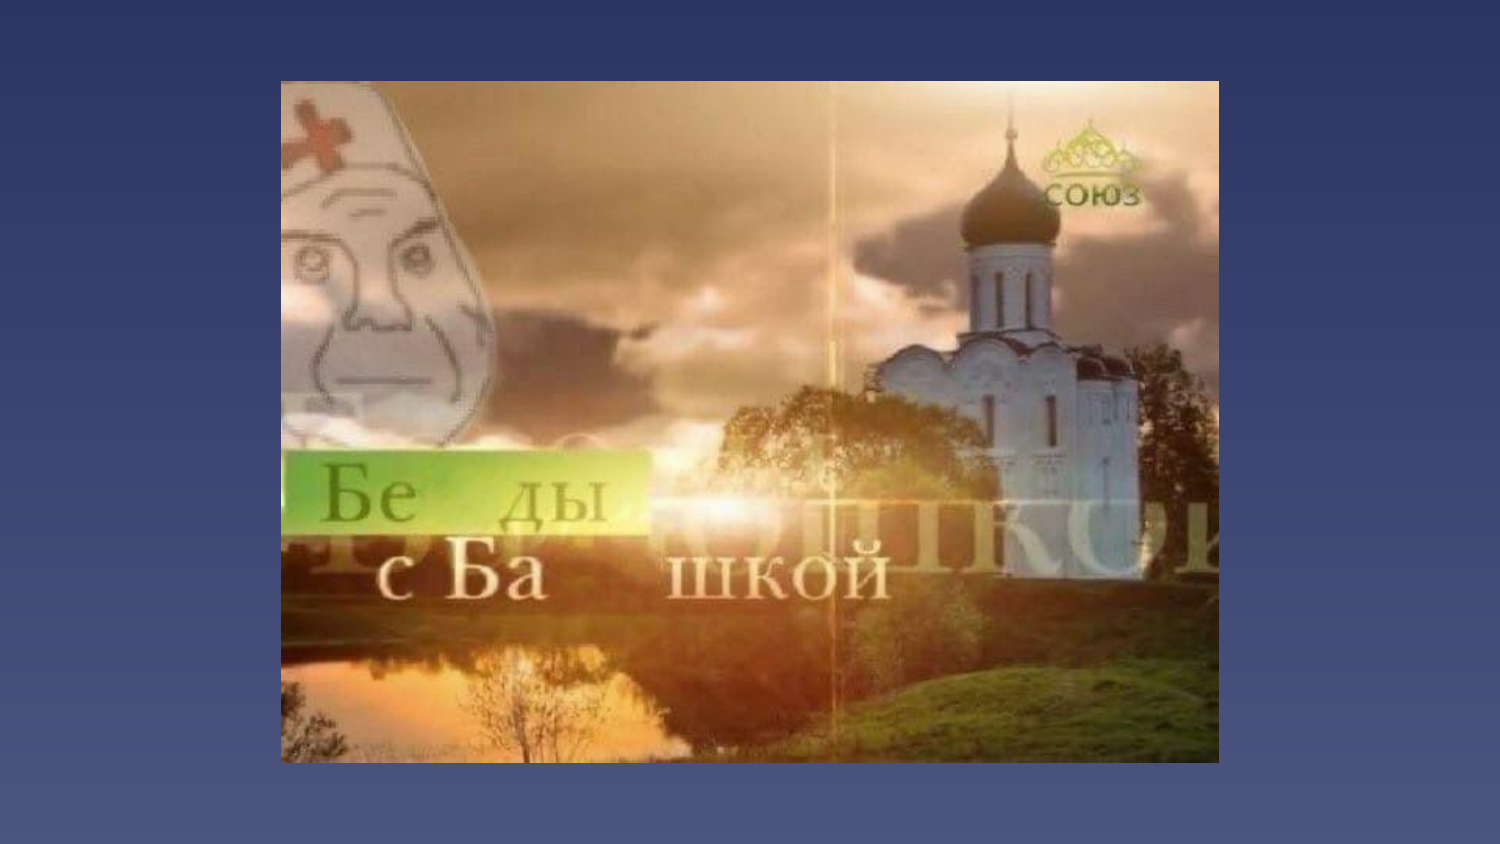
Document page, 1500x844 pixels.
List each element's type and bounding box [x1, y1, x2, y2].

picture [281, 80, 1219, 763]
